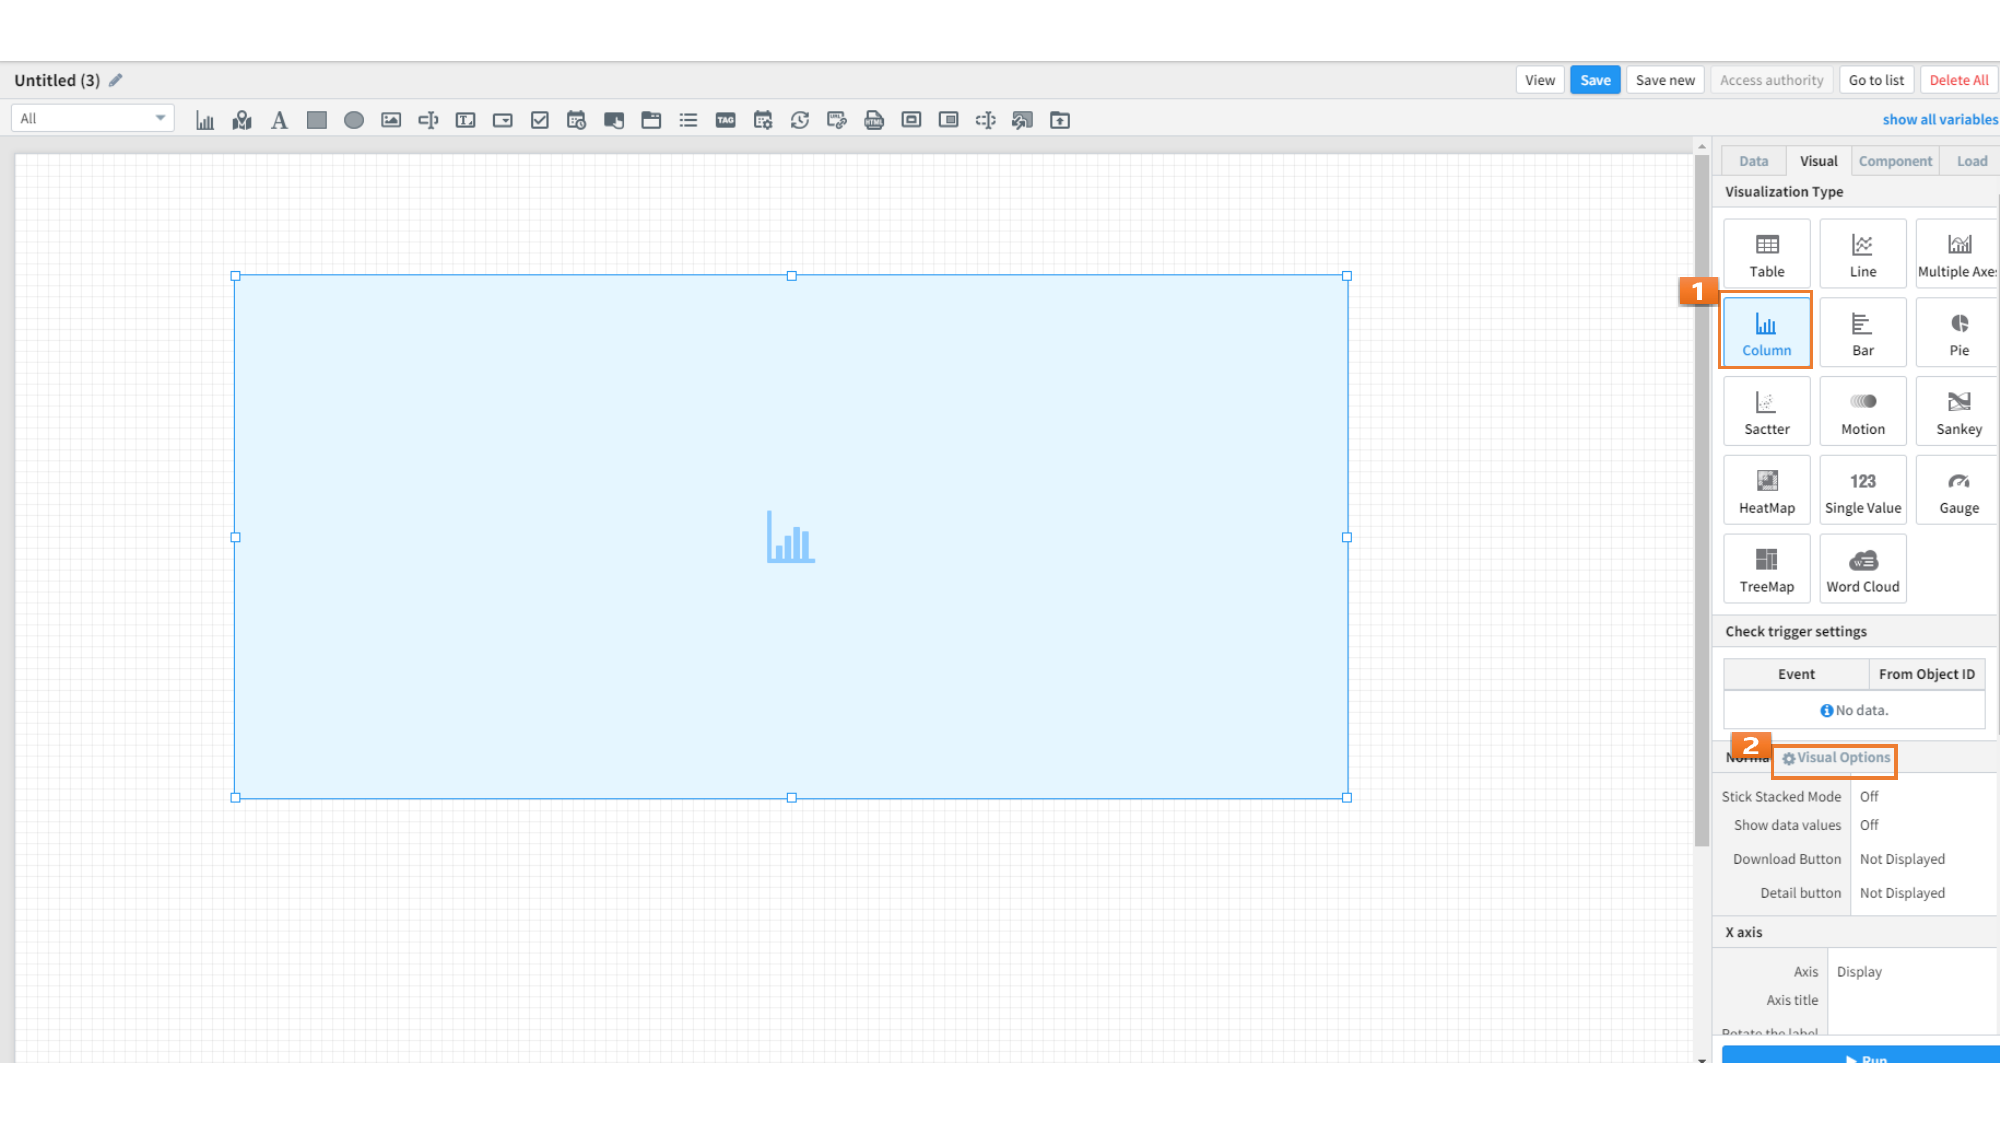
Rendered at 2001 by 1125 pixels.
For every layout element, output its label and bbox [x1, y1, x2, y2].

picture [0, 61, 2000, 1063]
